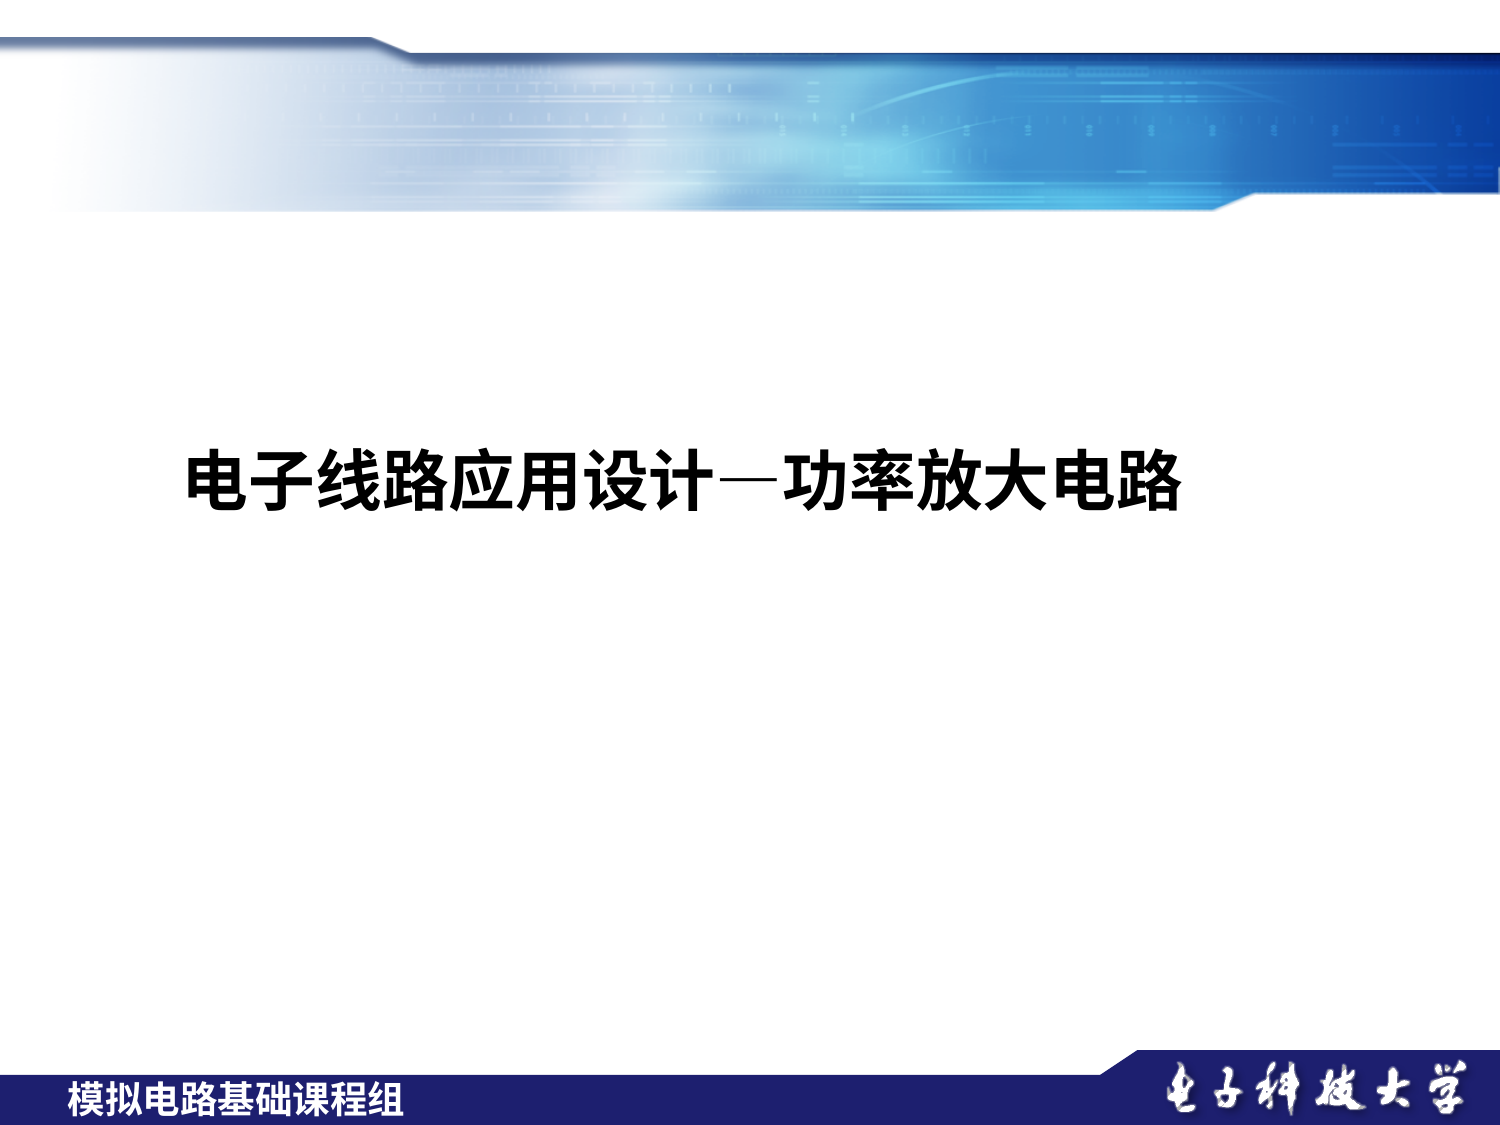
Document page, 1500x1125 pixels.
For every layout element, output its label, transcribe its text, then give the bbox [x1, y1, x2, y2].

text_box 电子线路应用设计—功率放大电路 [100, 432, 1388, 525]
picture [0, 37, 1500, 213]
